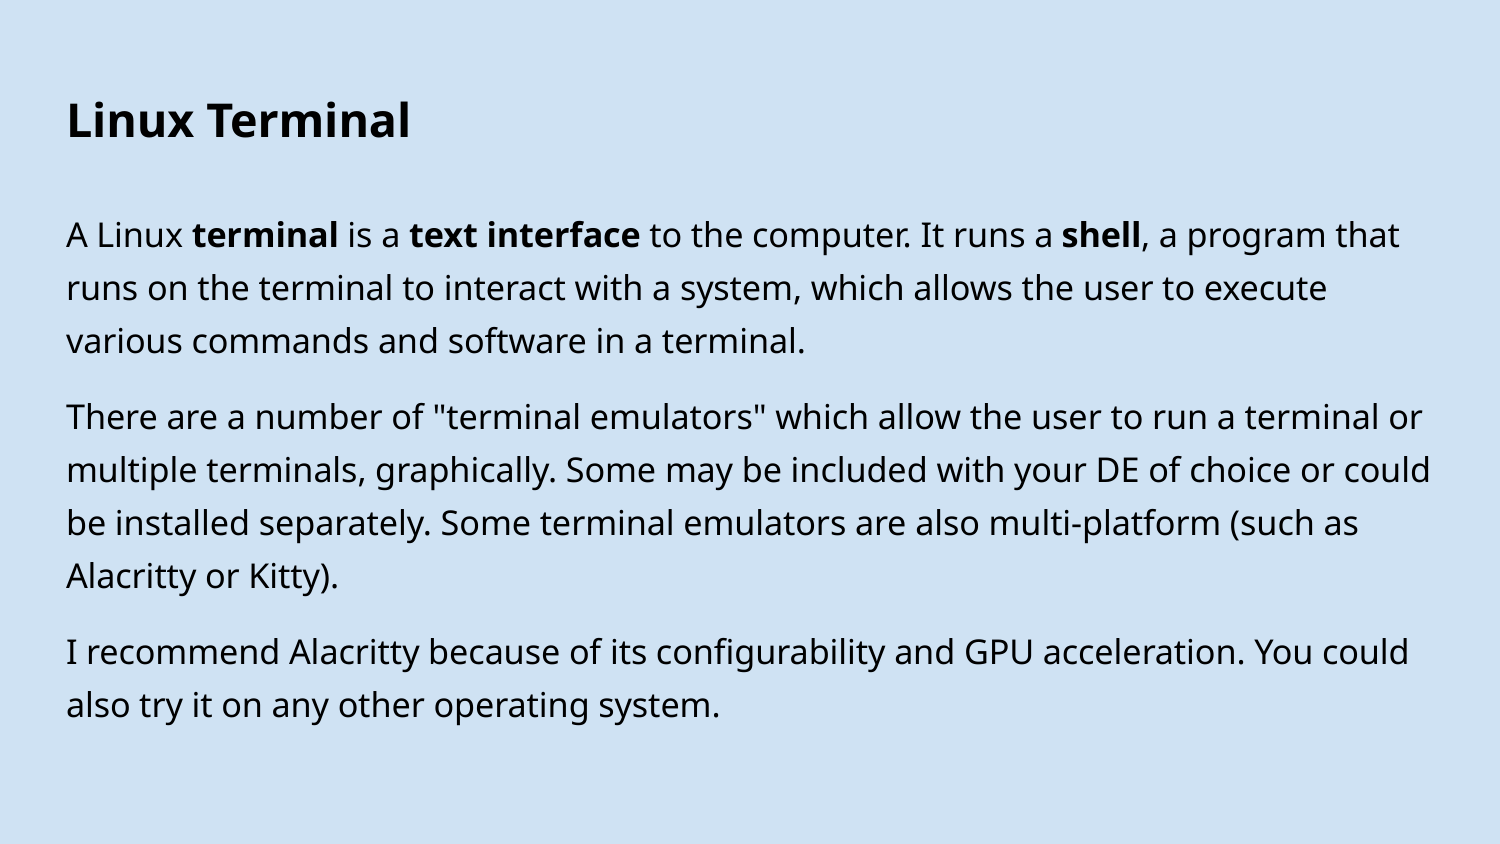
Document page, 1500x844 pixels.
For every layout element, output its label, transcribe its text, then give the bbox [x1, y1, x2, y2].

title Linux Terminal [51, 72, 1449, 167]
list A Linux terminal is a text interface to the computer. It runs a shell, a program that runs on the terminal to interact with a system, which allows the user to execute various commands and software in a terminal. There are a number of "terminal emulators" which allow the user to run a terminal or multiple terminals, graphically. Some may be included with your DE of choice or could be installed separately. Some terminal emulators are also multi-platform (such as Alacritty or Kitty). I recommend Alacritty because of its configurability and GPU acceleration. You could also try it on any other operating system. [51, 189, 1449, 750]
